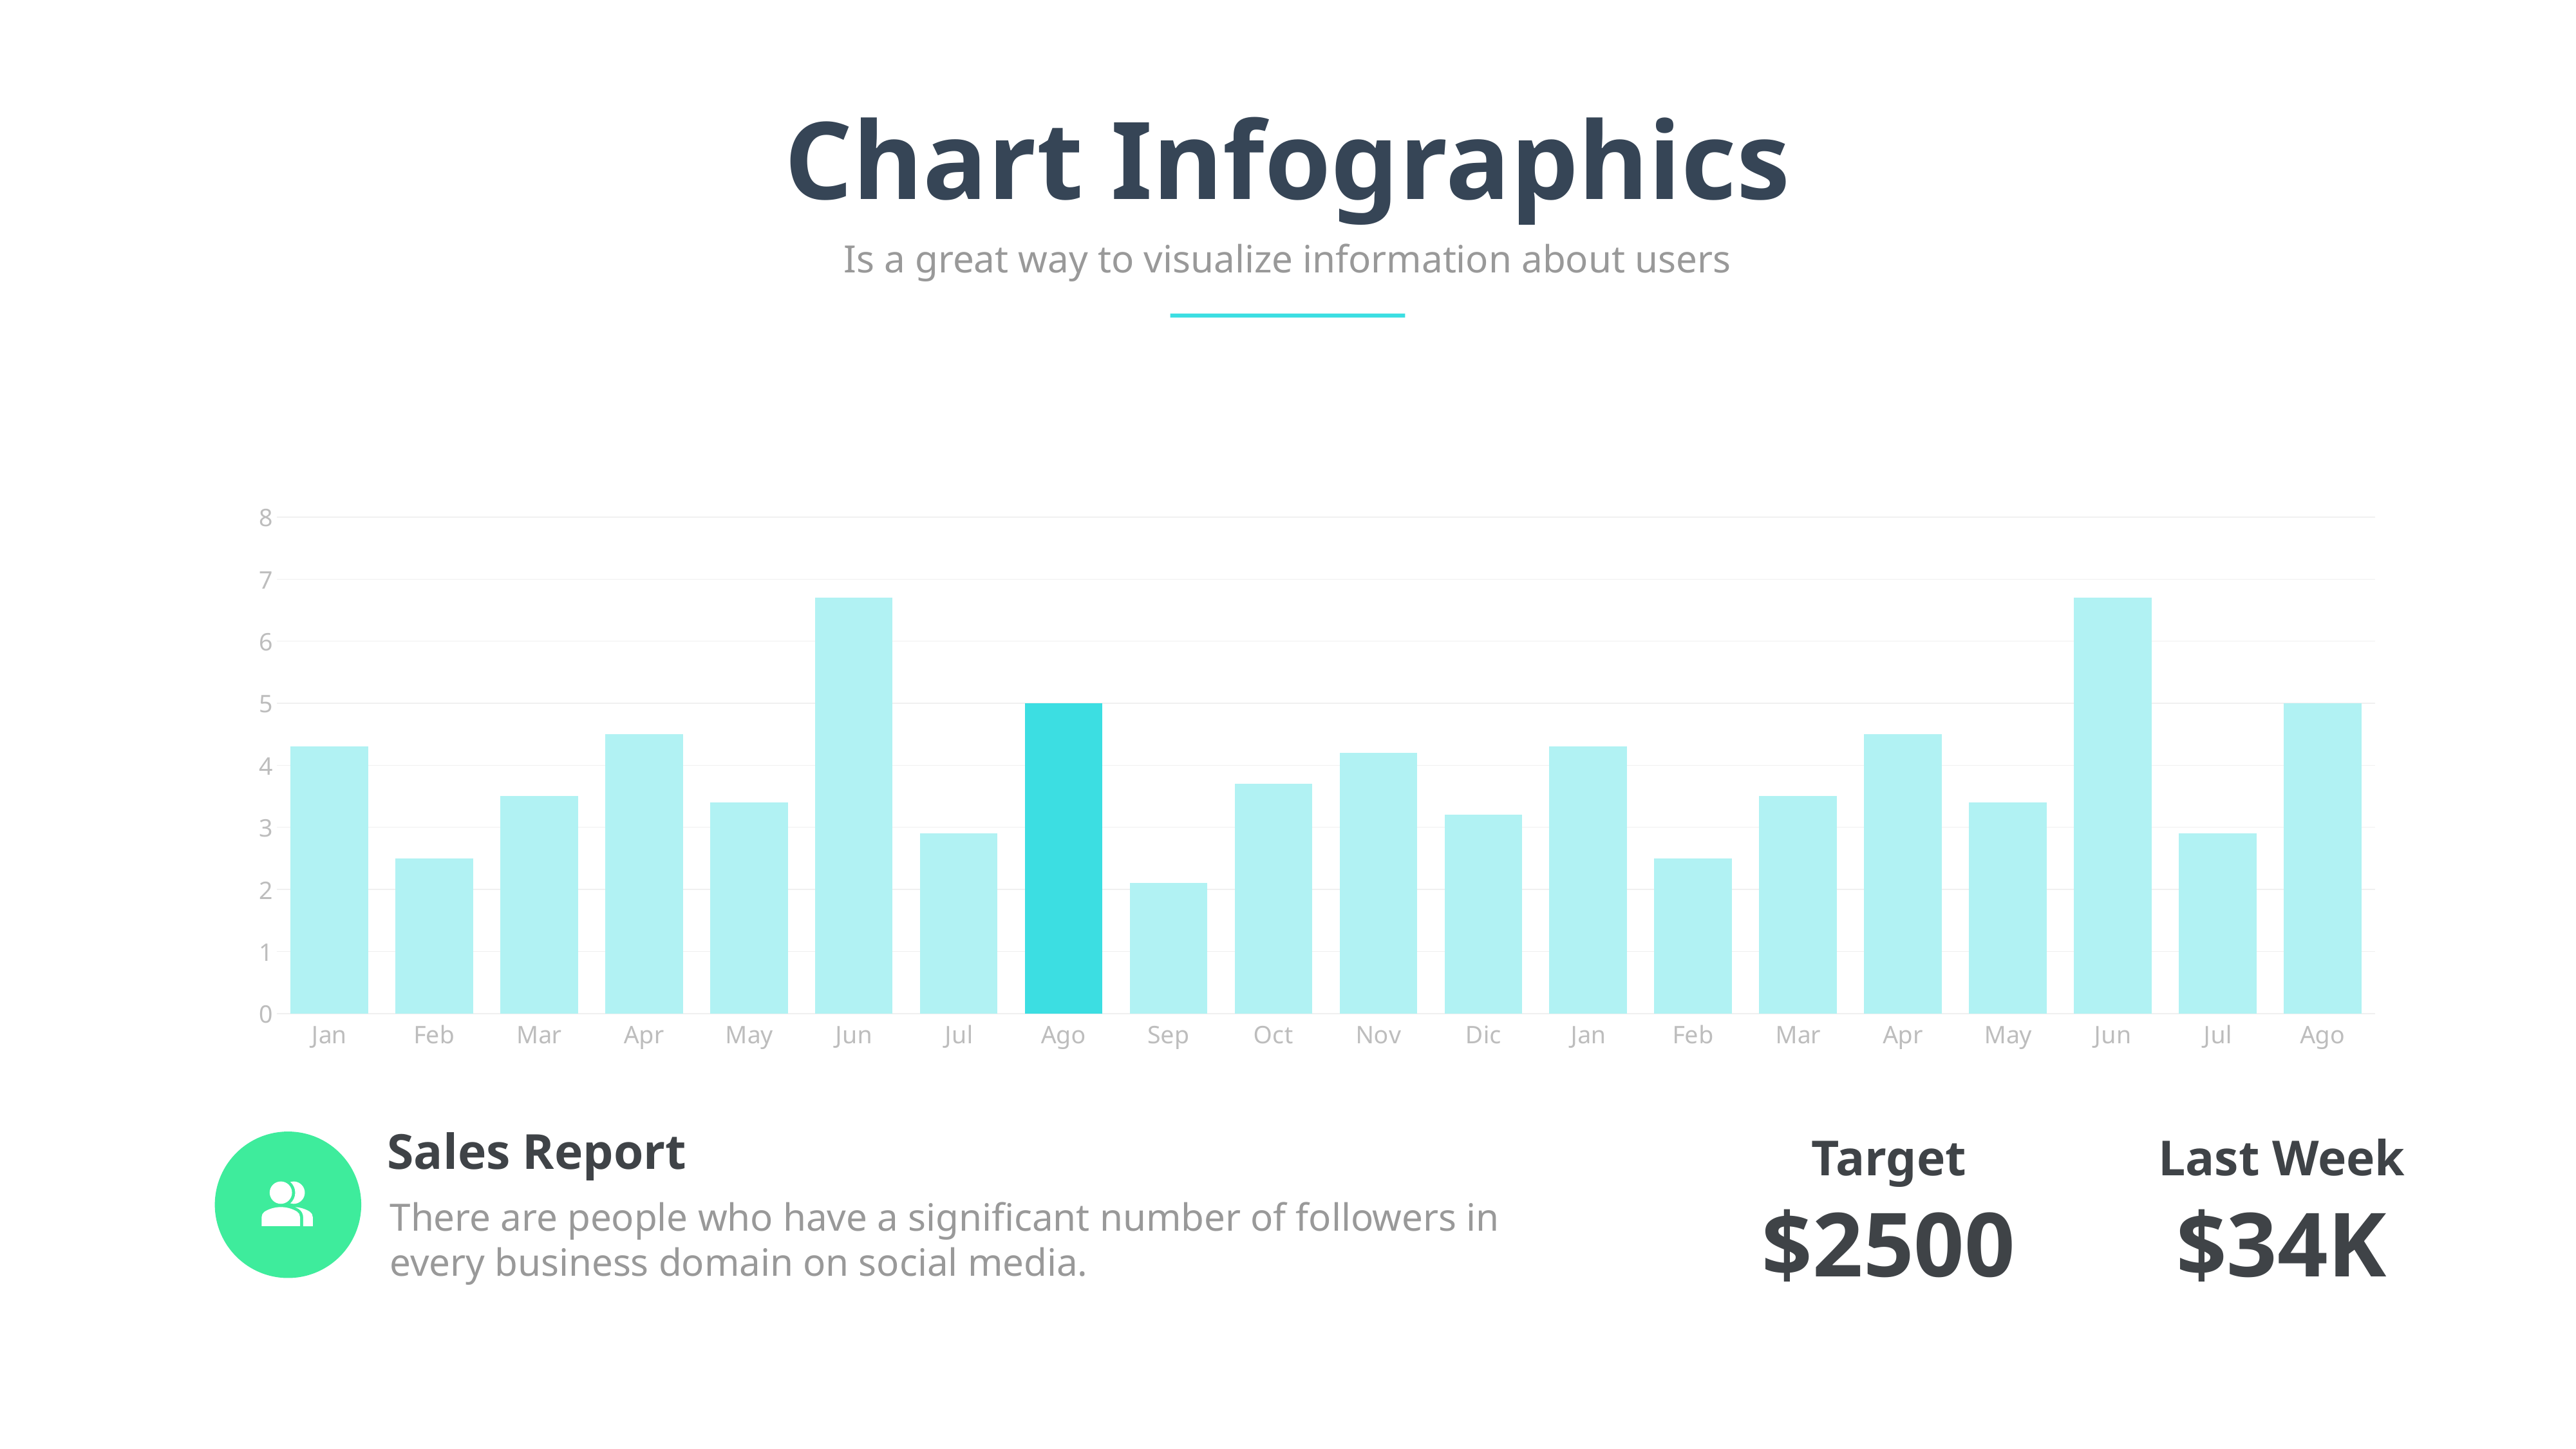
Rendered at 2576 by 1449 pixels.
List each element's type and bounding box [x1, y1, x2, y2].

text_box [1702, 1137, 2076, 1301]
text_box [664, 87, 1911, 318]
text_box [380, 1131, 1544, 1290]
text_box [2095, 1137, 2468, 1301]
text_box [214, 1132, 362, 1278]
chart [214, 489, 2420, 1063]
